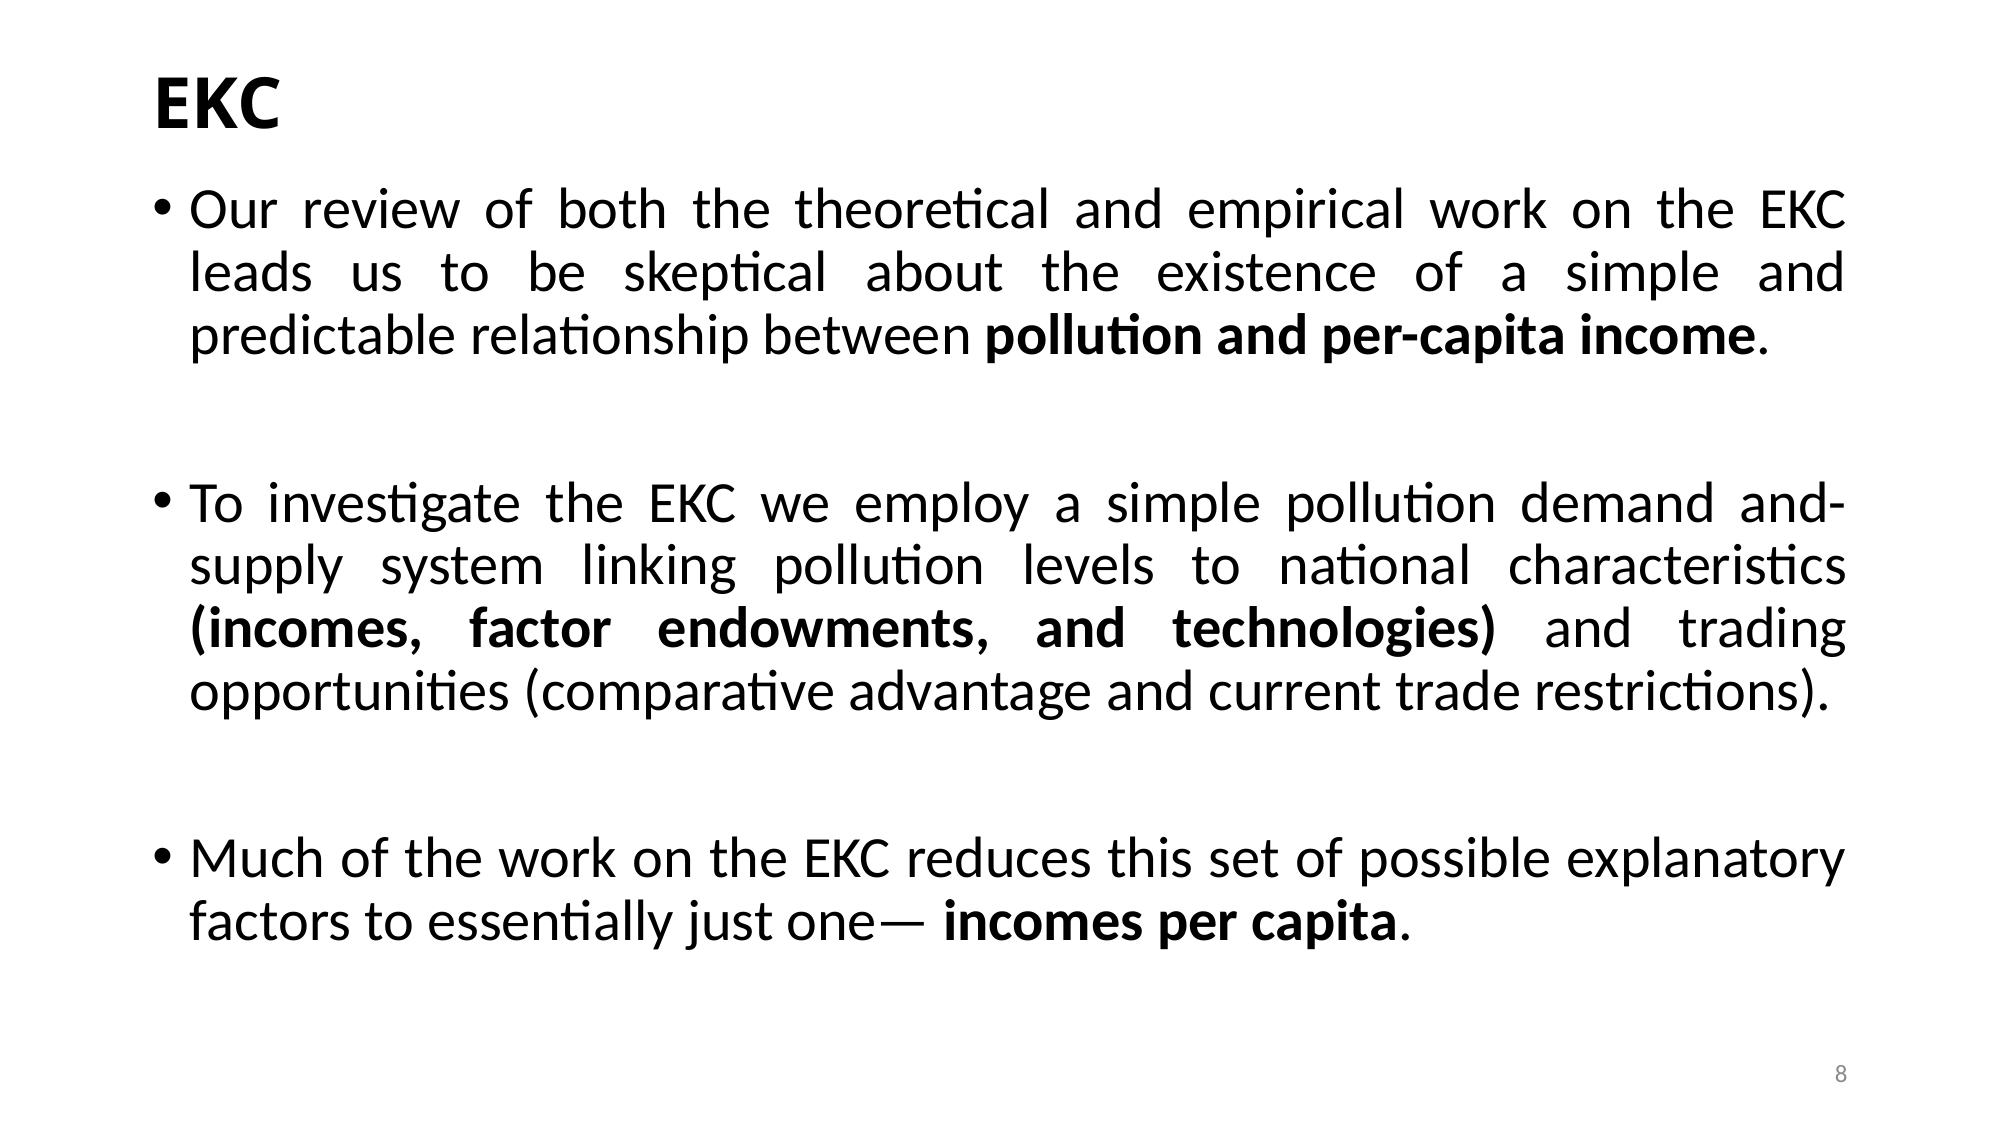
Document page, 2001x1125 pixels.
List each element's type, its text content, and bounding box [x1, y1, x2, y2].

title EKC [137, 59, 1863, 152]
slide_number 8 [1412, 1042, 1863, 1103]
list Our review of both the theoretical and empirical work on the EKC leads us to be skeptical about the existence of a simple and predictable relationship between pollution and per-capita income. To investigate the EKC we employ a simple pollution demand and-supply system linking pollution levels to national characteristics (incomes, factor endowments, and technologies) and trading opportunities (comparative advantage and current trade restrictions). Much of the work on the EKC reduces this set of possible explanatory factors to essentially just one— incomes per capita. [137, 171, 1863, 1085]
